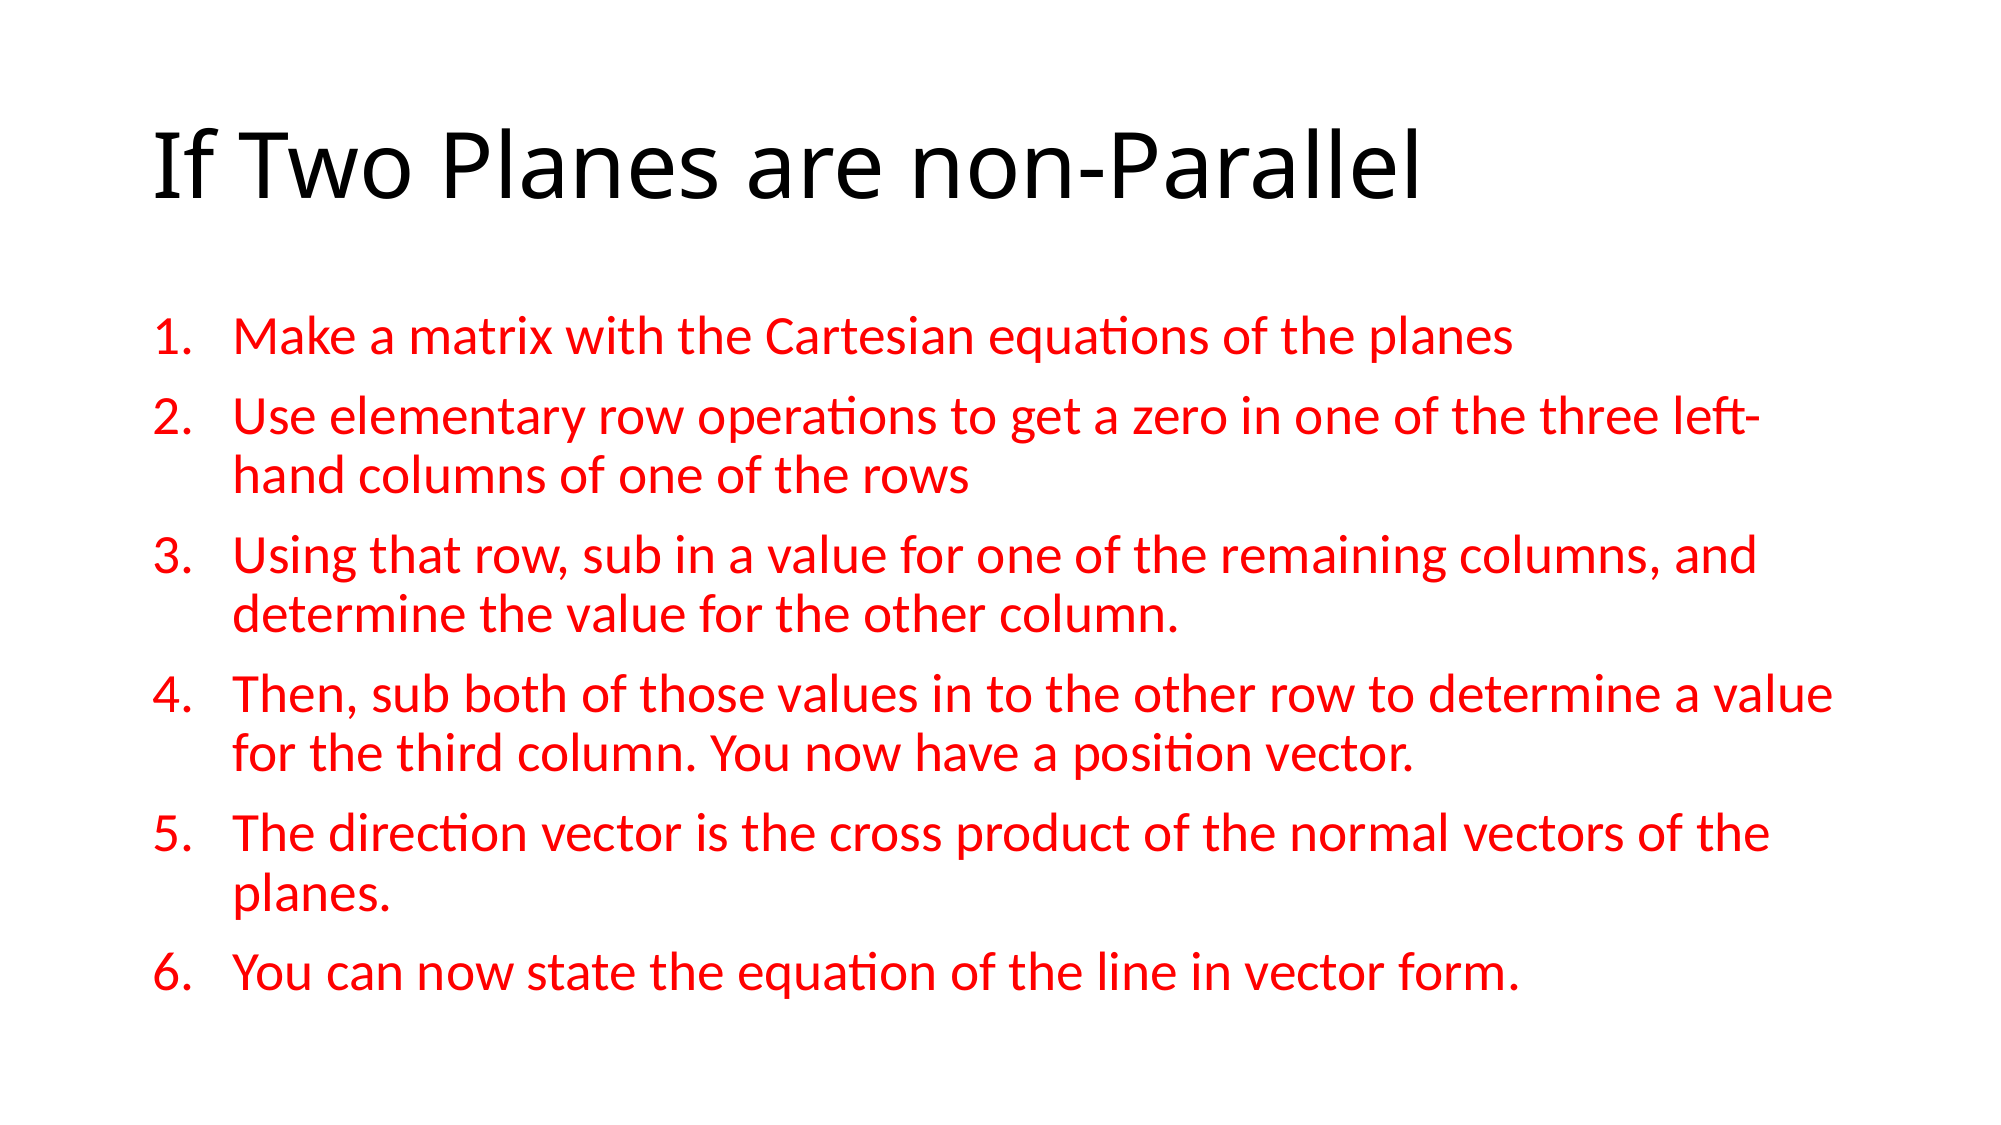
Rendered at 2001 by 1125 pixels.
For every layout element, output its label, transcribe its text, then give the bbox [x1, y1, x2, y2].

list Make a matrix with the Cartesian equations of the planes Use elementary row operations to get a zero in one of the three left-hand columns of one of the rows Using that row, sub in a value for one of the remaining columns, and determine the value for the other column. Then, sub both of those values in to the other row to determine a value for the third column. You now have a position vector. The direction vector is the cross product of the normal vectors of the planes. You can now state the equation of the line in vector form. [137, 299, 1863, 1014]
title If Two Planes are non-Parallel [137, 59, 1863, 278]
